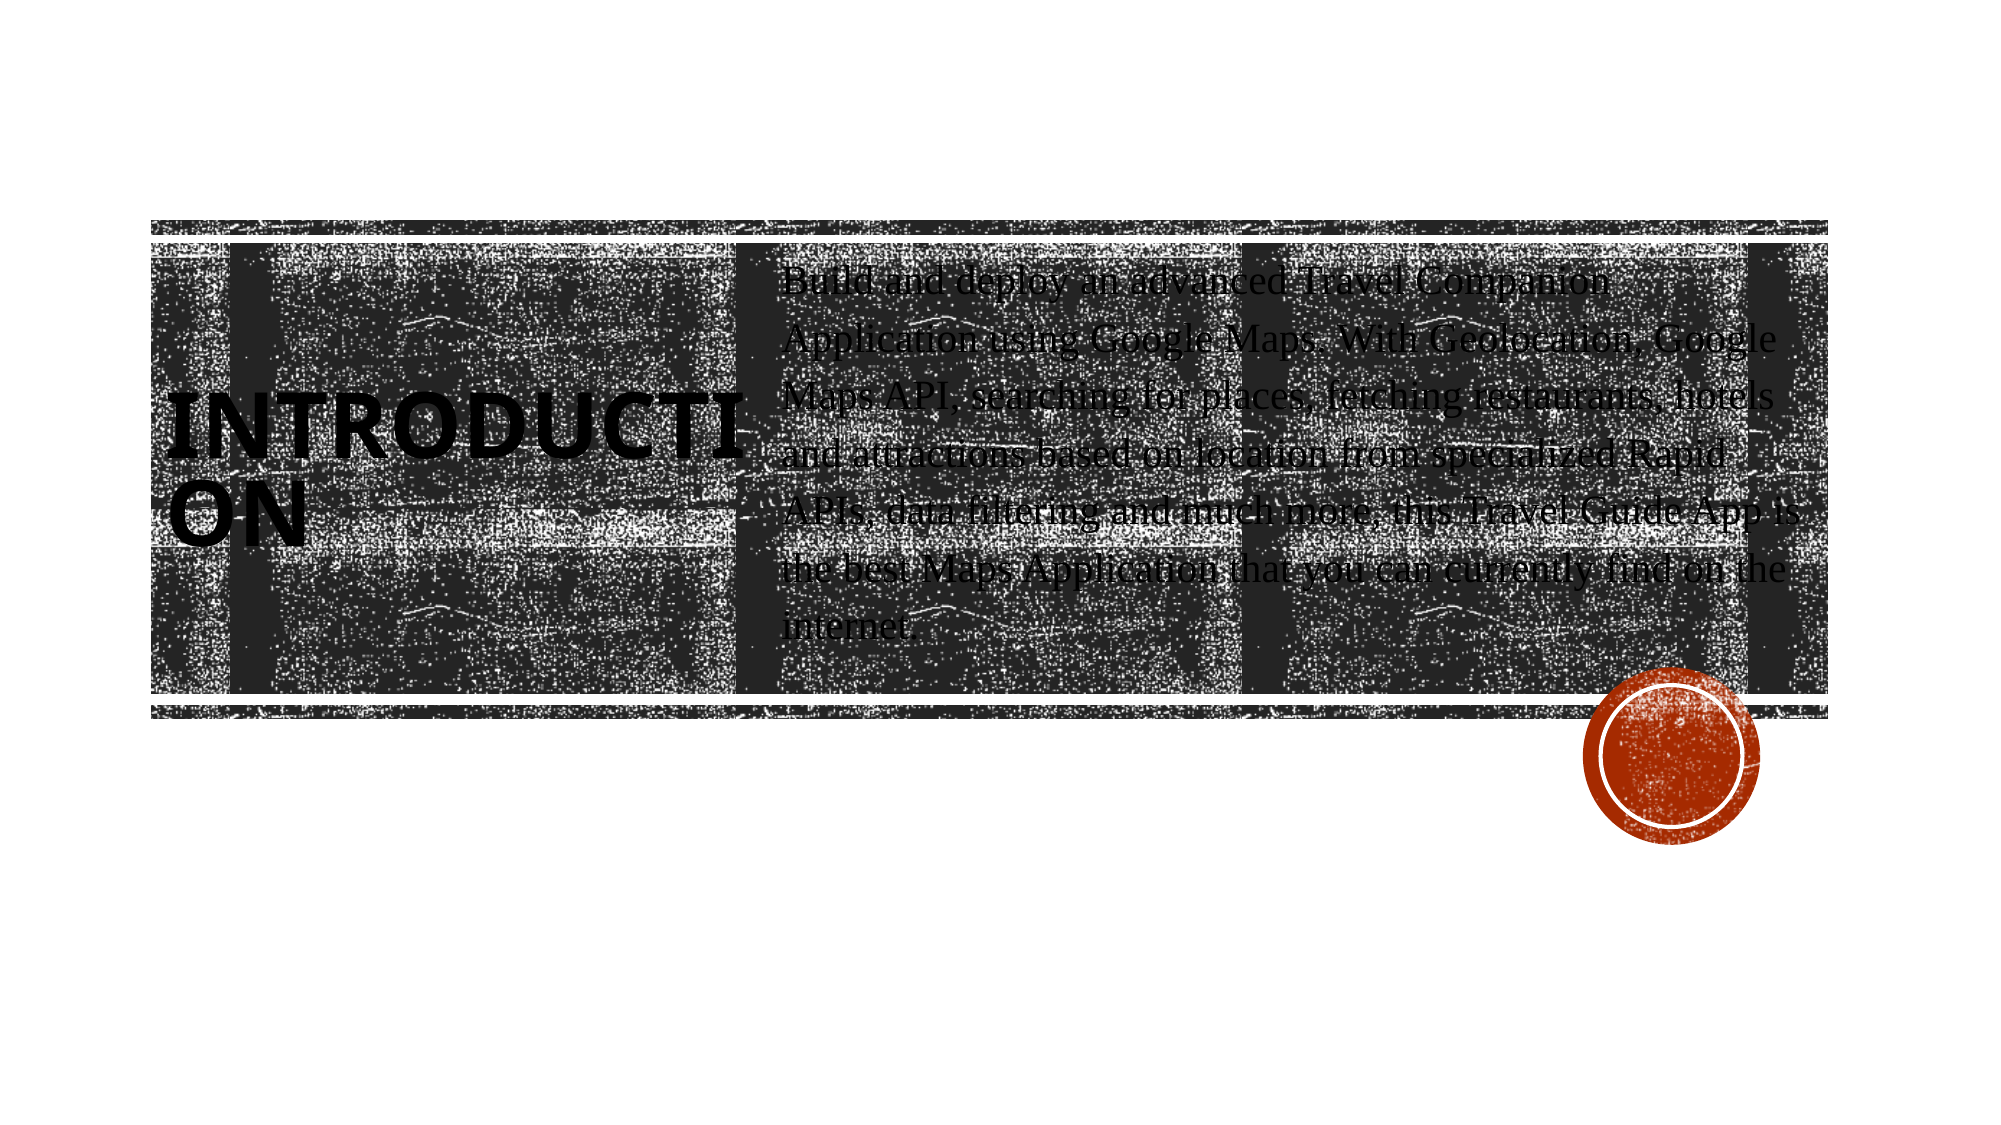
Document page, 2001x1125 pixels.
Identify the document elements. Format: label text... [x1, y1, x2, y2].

title Introduction [150, 167, 792, 785]
subtitle Build and deploy an advanced Travel Companion Application using Google Maps. With Geolocation, Google Maps API, searching for places, fetching restaurants, hotels and attractions based on location from specialized Rapid APIs, data filtering and much more, this Travel Guide App is the best Maps Application that you can currently find on the internet. [691, 237, 1825, 888]
